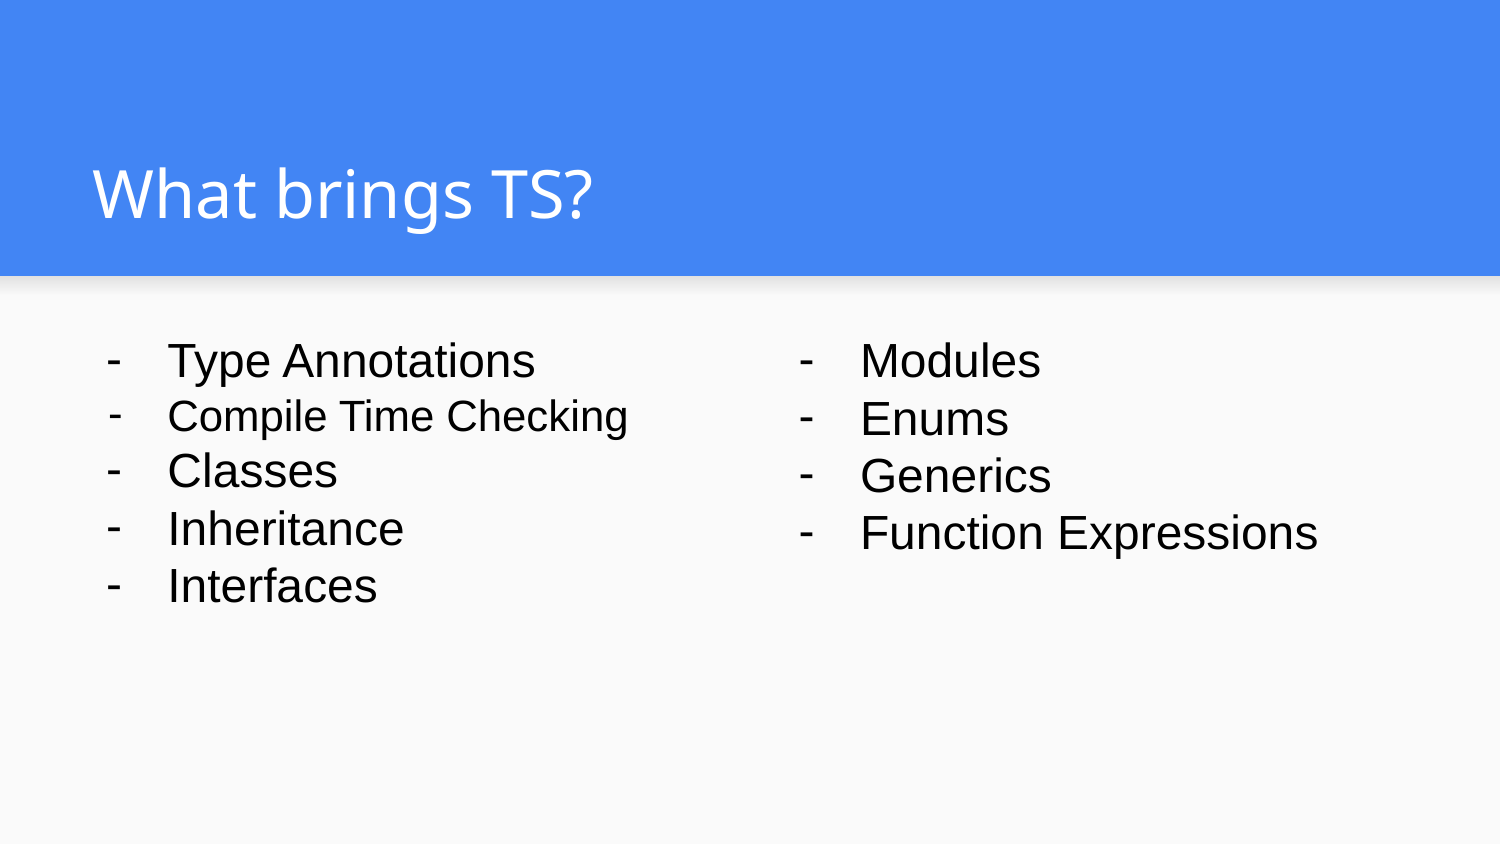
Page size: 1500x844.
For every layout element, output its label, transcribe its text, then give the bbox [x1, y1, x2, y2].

title What brings TS? [77, 121, 1427, 248]
list Modules Enums Generics Function Expressions [770, 314, 1427, 760]
list Type Annotations Compile Time Checking Classes Inheritance Interfaces [77, 314, 734, 760]
